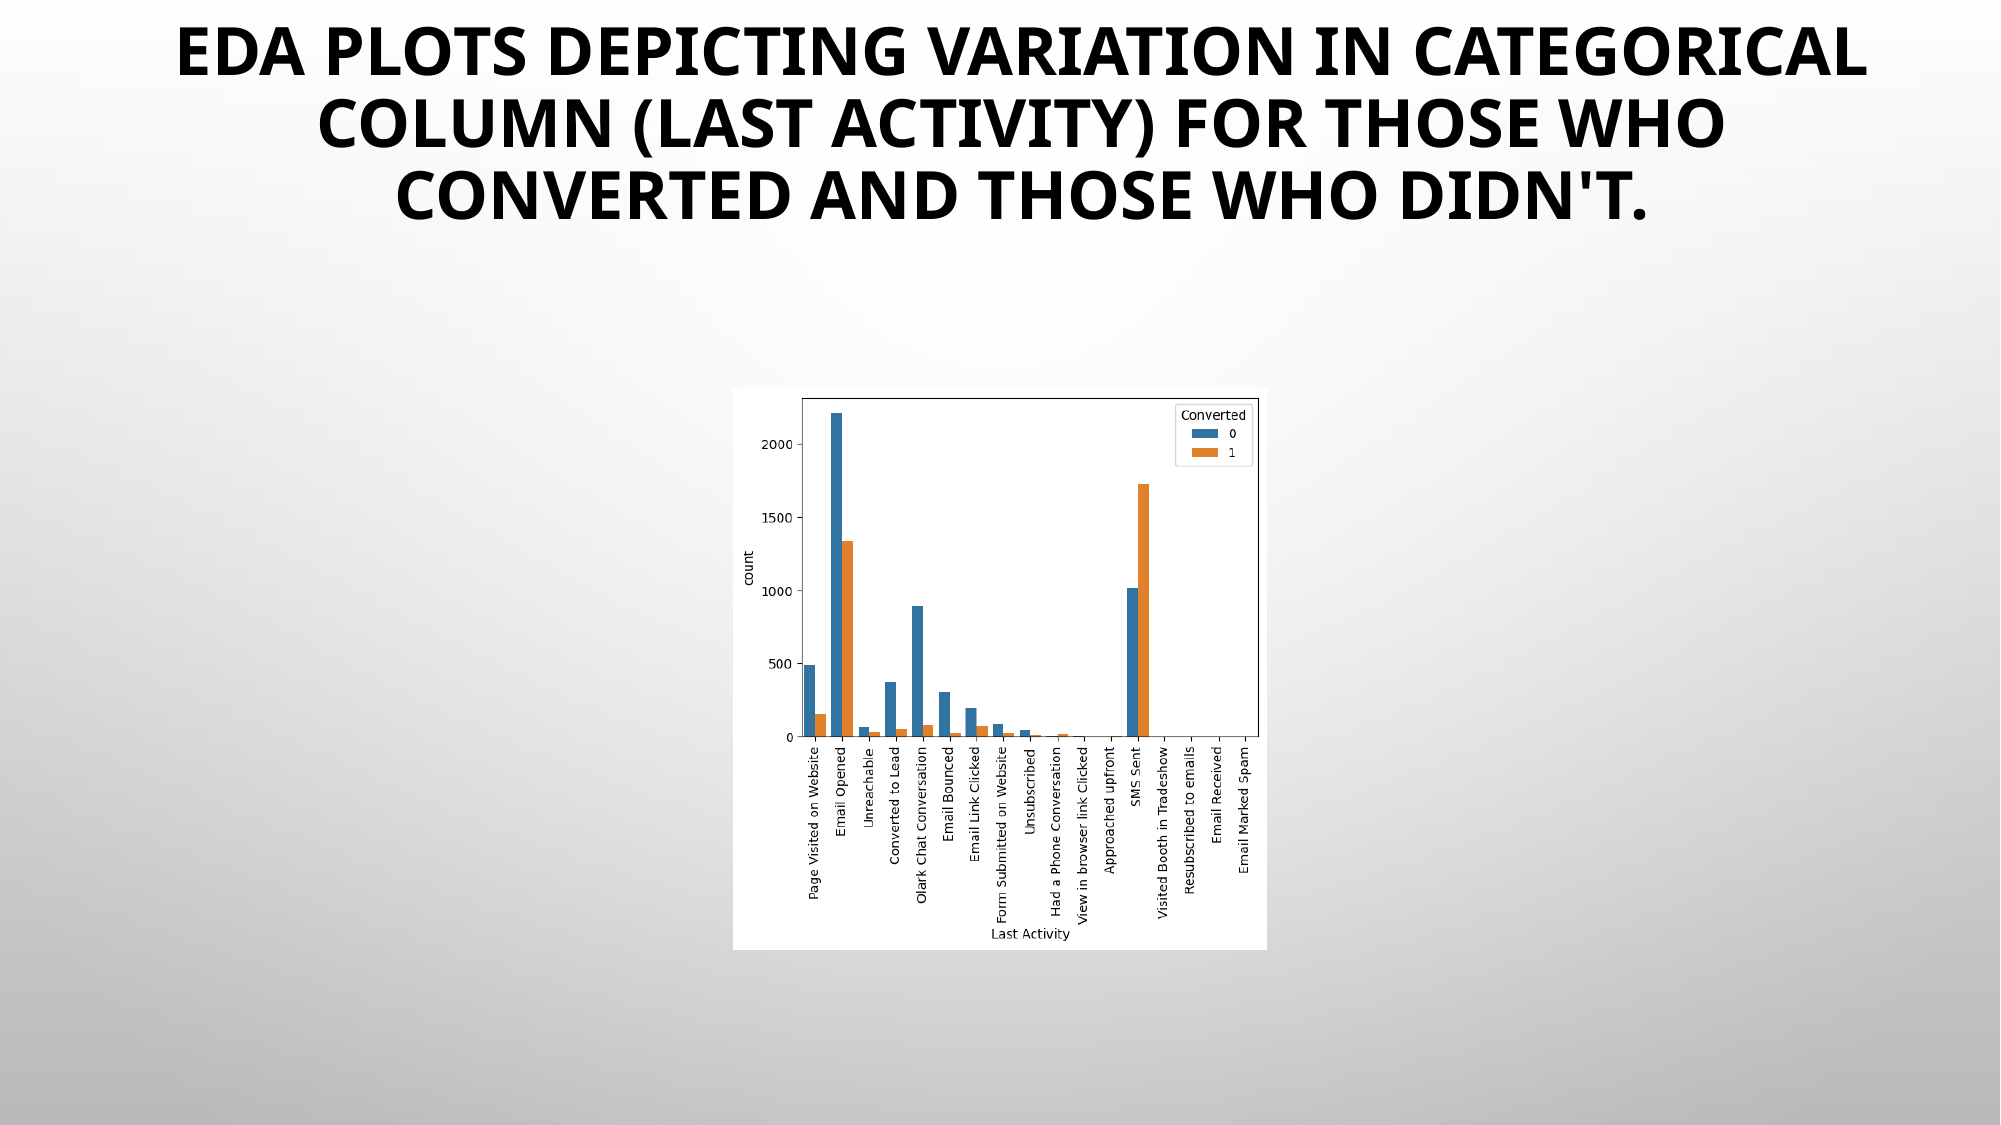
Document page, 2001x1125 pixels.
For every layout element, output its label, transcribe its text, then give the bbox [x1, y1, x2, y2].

picture [0, 0, 2000, 1125]
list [733, 387, 1267, 951]
title EDA plots depicting variation in categorical column (Last Activity) for those who Converted and those who didn't. [137, 59, 1909, 357]
